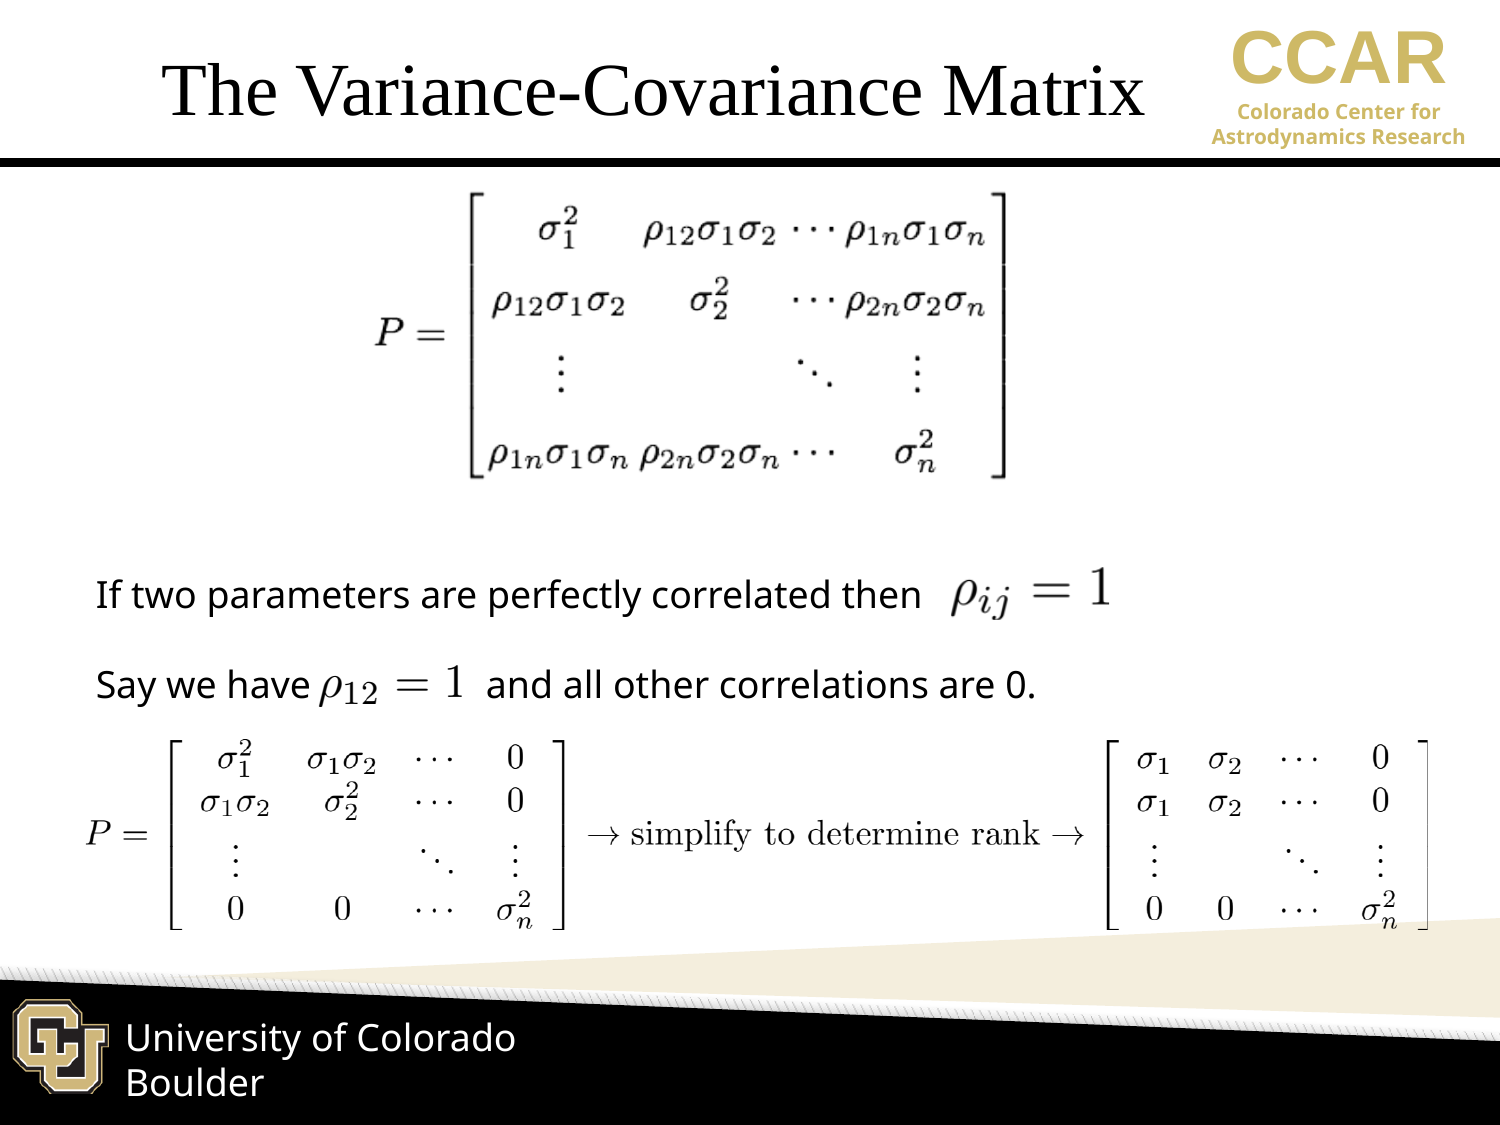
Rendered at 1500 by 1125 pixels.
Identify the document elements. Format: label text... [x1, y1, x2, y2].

text_box The Variance-Covariance Matrix [0, 50, 1309, 131]
text_box If two parameters are perfectly correlated then Say we have and all other correlations are 0. [81, 563, 1063, 714]
picture [312, 186, 1081, 497]
picture [318, 663, 462, 707]
picture [85, 738, 1428, 931]
picture [950, 566, 1110, 620]
